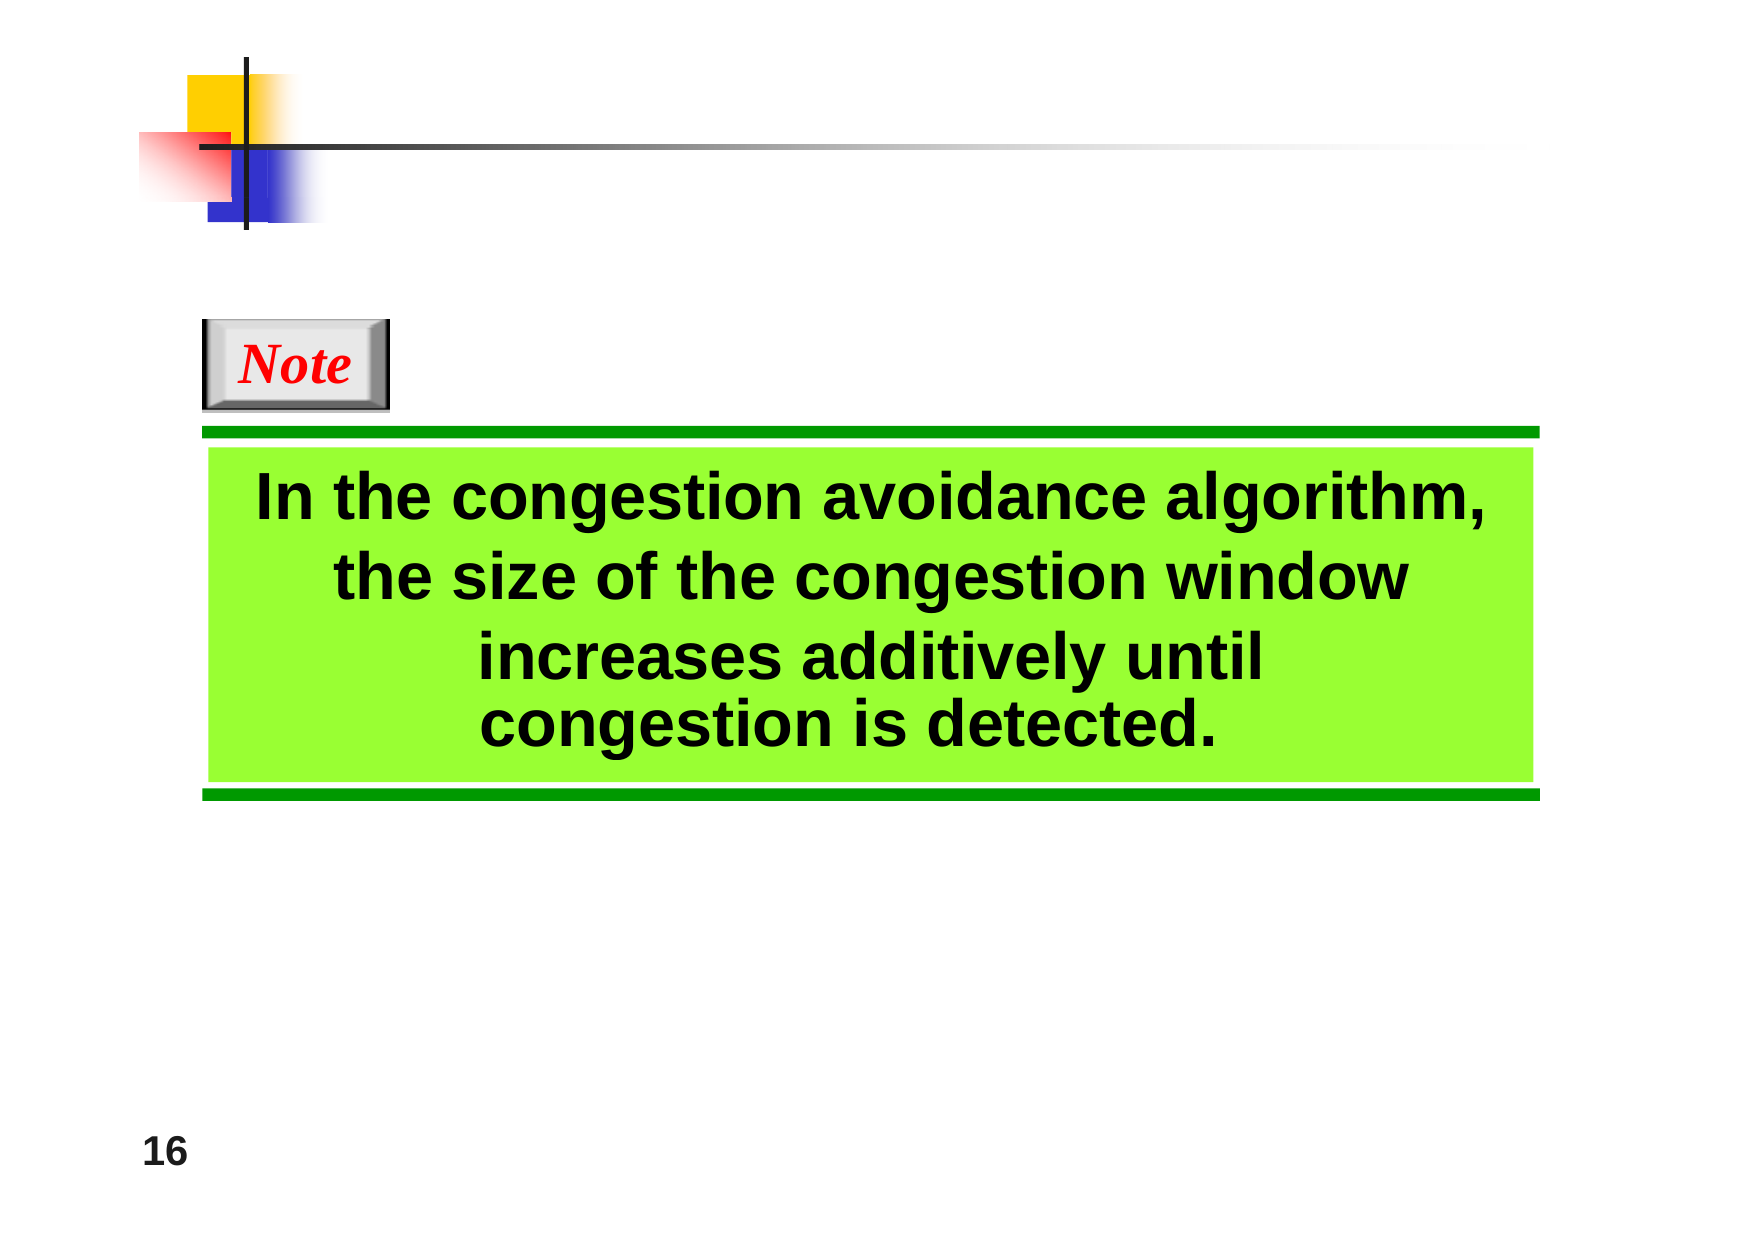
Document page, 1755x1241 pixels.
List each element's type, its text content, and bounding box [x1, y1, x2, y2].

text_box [139, 56, 1550, 231]
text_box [126, 760, 1628, 902]
slide_number 16 [140, 1125, 253, 1241]
text_box [202, 425, 236, 439]
title Note [236, 421, 355, 447]
picture [201, 319, 390, 413]
text_box In the congestion avoidance algorithm, the size of the congestion window increases additively until congestion is detected. [208, 447, 1534, 758]
text_box [355, 425, 1540, 439]
